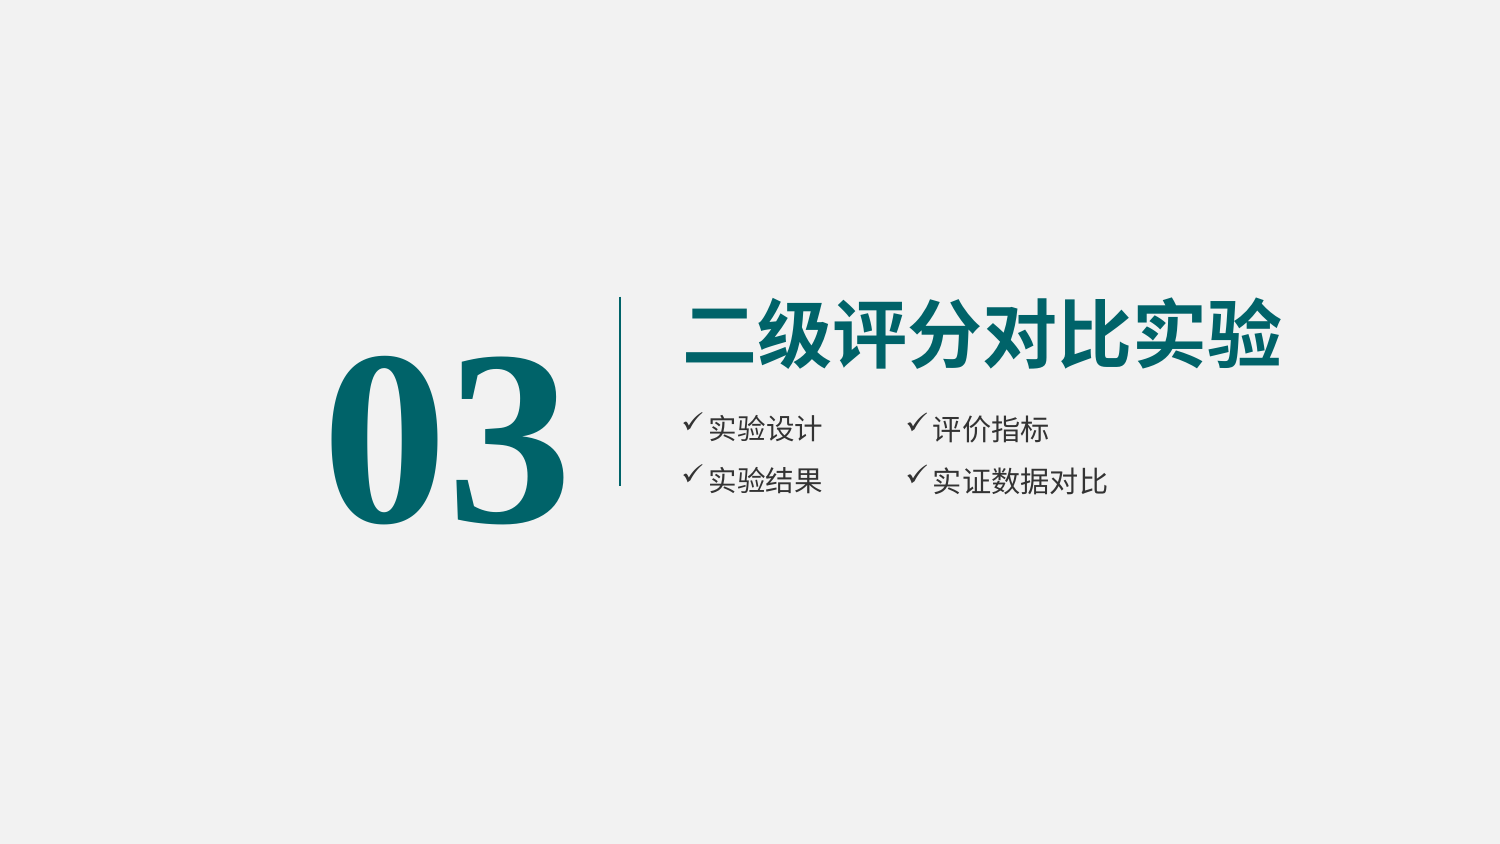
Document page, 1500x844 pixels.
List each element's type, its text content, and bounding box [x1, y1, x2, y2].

text_box 实验设计 实验结果 [666, 386, 857, 505]
text_box 二级评分对比实验 [667, 280, 1341, 385]
text_box 03 [301, 189, 595, 580]
text_box 评价指标 实证数据对比 [889, 386, 1222, 493]
